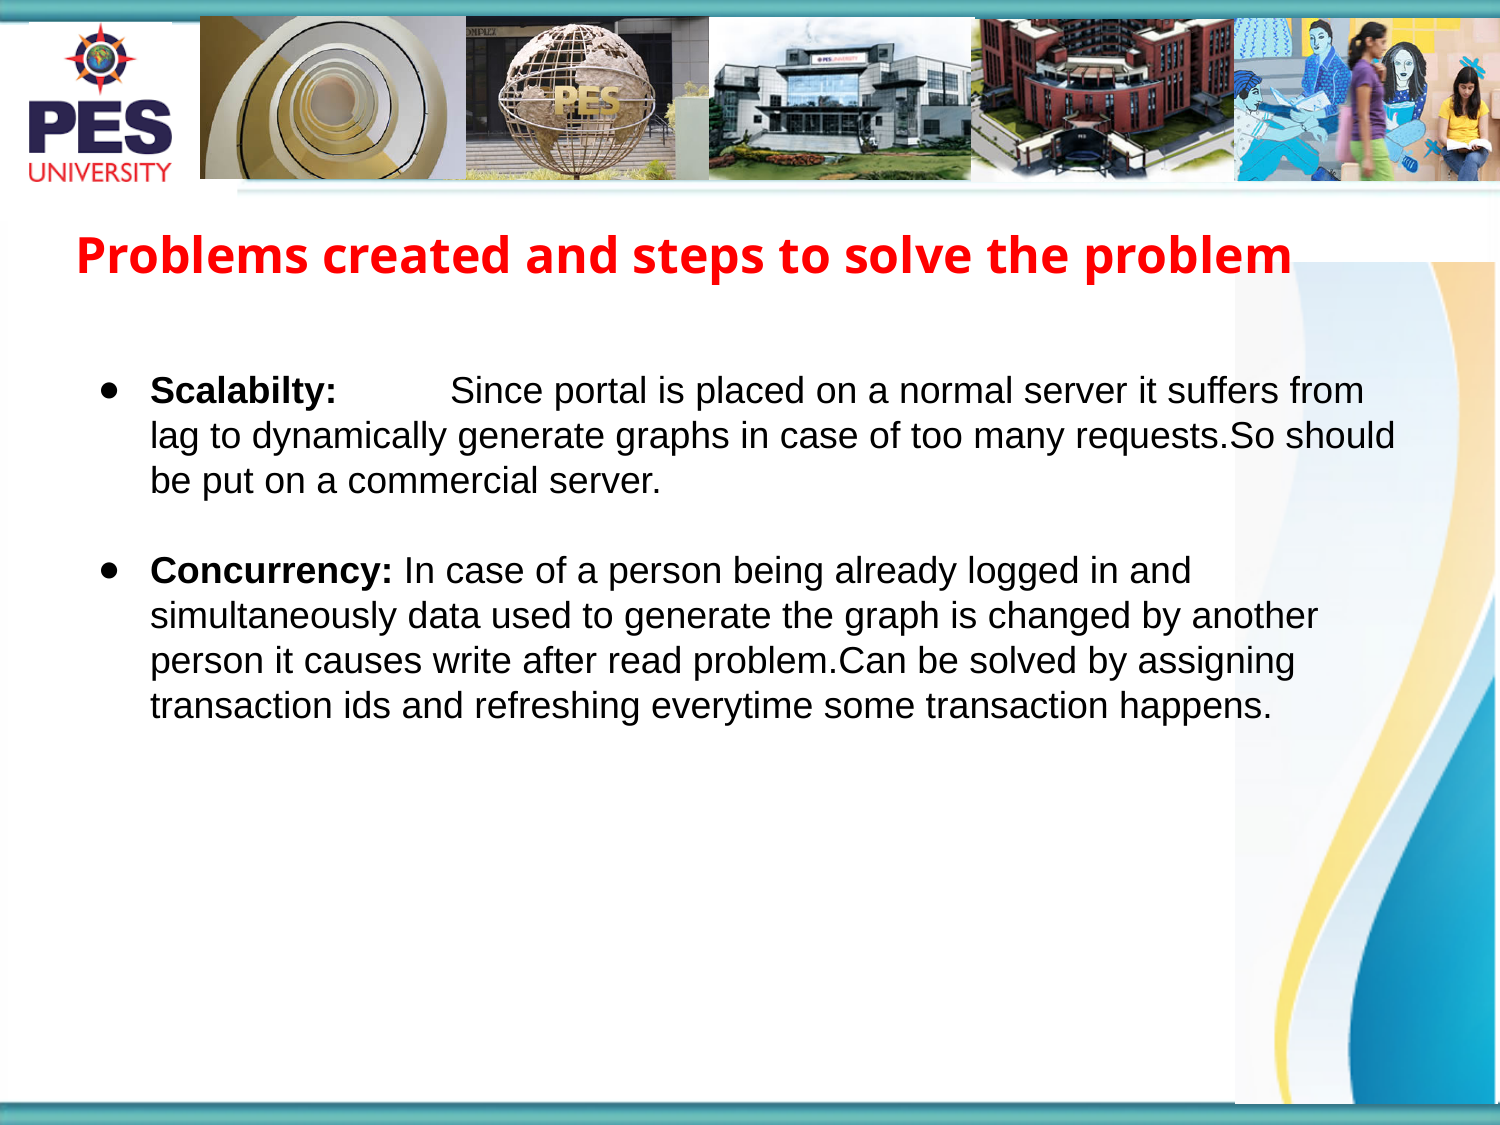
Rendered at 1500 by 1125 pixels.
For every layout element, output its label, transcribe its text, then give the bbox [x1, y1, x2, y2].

list Scalabilty: Since portal is placed on a normal server it suffers from lag to dynamically generate graphs in case of too many requests.So should be put on a commercial server. Concurrency: In case of a person being already logged in and simultaneously data used to generate the graph is changed by another person it causes write after read problem.Can be solved by assigning transaction ids and refreshing everytime some transaction happens. [75, 365, 1425, 1019]
title Problems created and steps to solve the problem [75, 114, 1425, 302]
picture [0, 0, 1500, 1125]
